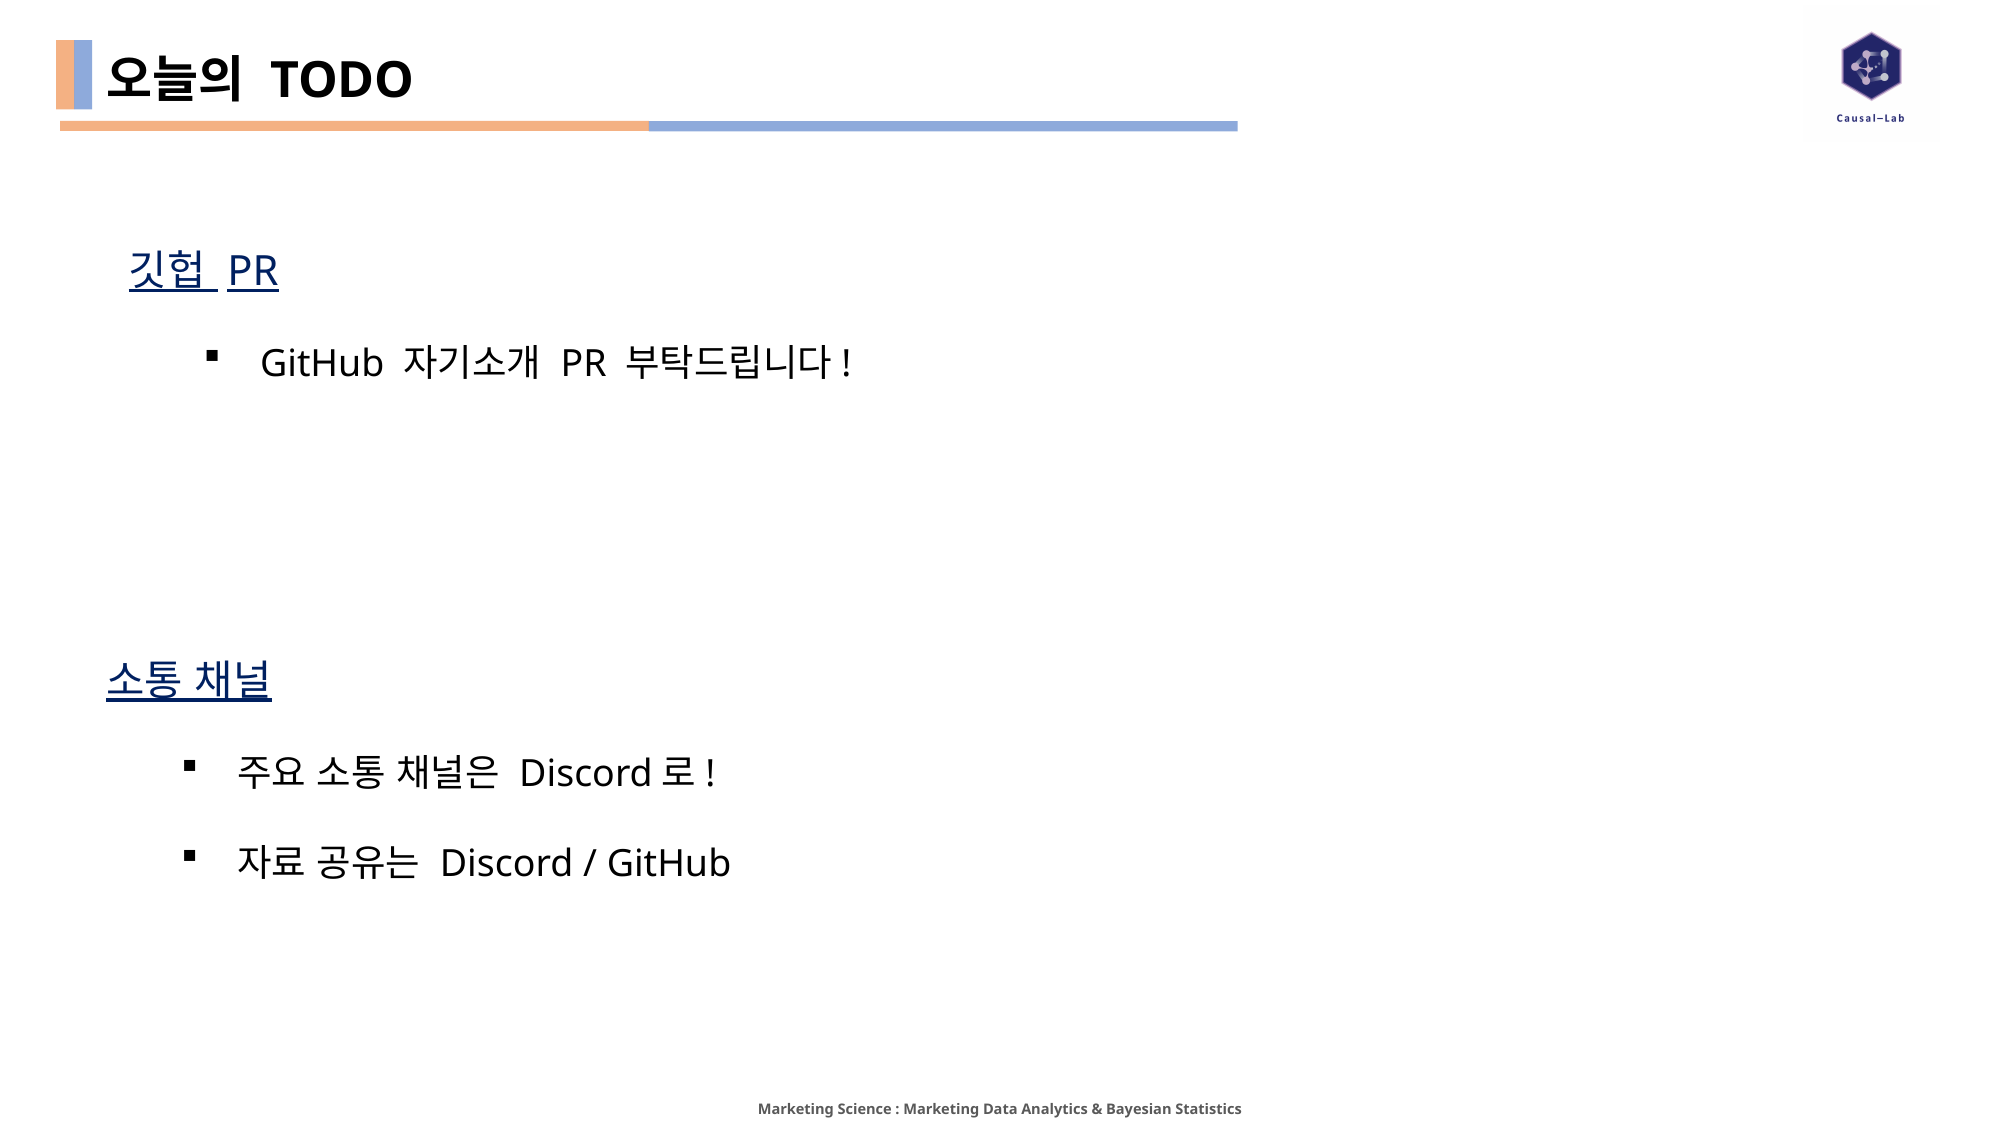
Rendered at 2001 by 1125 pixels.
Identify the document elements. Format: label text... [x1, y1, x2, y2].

text_box 깃헙 PR GitHub 자기소개 PR 부탁드립니다! [113, 211, 1827, 482]
text_box 소통 채널 주요 소통 채널은 Discord로! 자료 공유는 Discord / GitHub [91, 621, 1804, 891]
picture [1803, 5, 1940, 142]
title 오늘의 TODO [91, 46, 576, 104]
